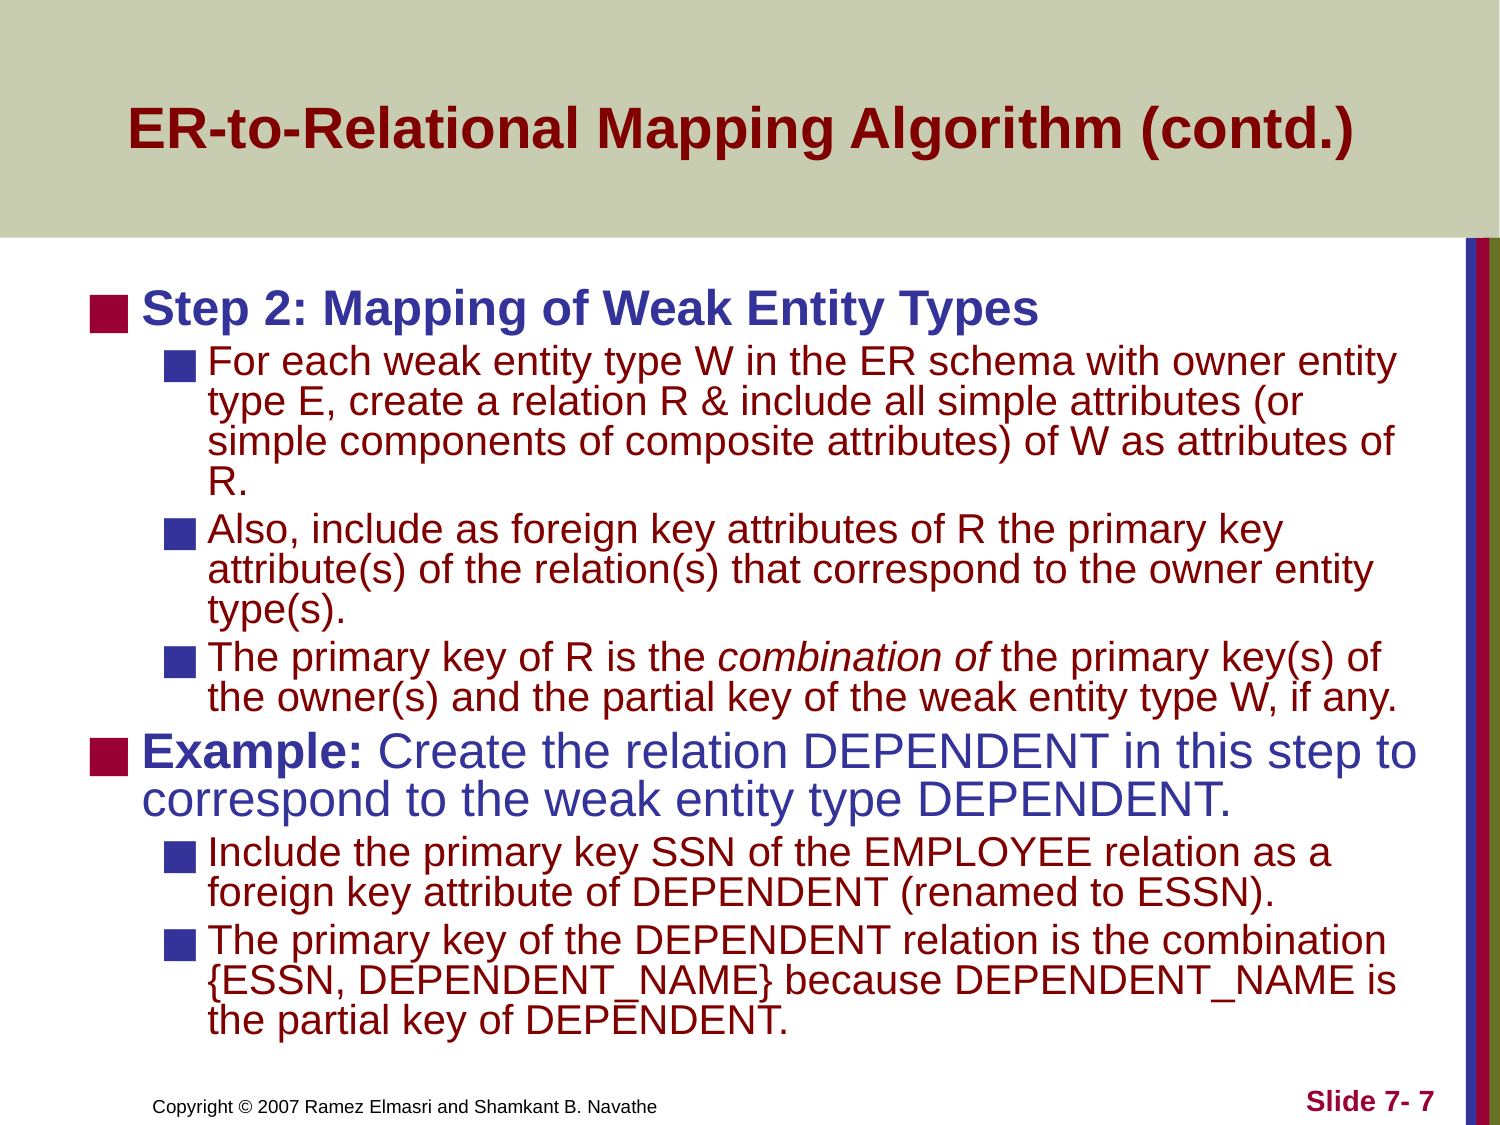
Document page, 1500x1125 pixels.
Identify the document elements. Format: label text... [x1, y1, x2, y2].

list Step 2: Mapping of Weak Entity Types For each weak entity type W in the ER schema with owner entity type E, create a relation R & include all simple attributes (or simple components of composite attributes) of W as attributes of R. Also, include as foreign key attributes of R the primary key attribute(s) of the relation(s) that correspond to the owner entity type(s). The primary key of R is the combination of the primary key(s) of the owner(s) and the partial key of the weak entity type W, if any. Example: Create the relation DEPENDENT in this step to correspond to the weak entity type DEPENDENT. Include the primary key SSN of the EMPLOYEE relation as a foreign key attribute of DEPENDENT (renamed to ESSN). The primary key of the DEPENDENT relation is the combination {ESSN, DEPENDENT_NAME} because DEPENDENT_NAME is the partial key of DEPENDENT. [70, 279, 1424, 1082]
text_box Slide 7- 7 [1137, 1049, 1450, 1125]
title ER-to-Relational Mapping Algorithm (contd.) [112, 42, 1388, 169]
